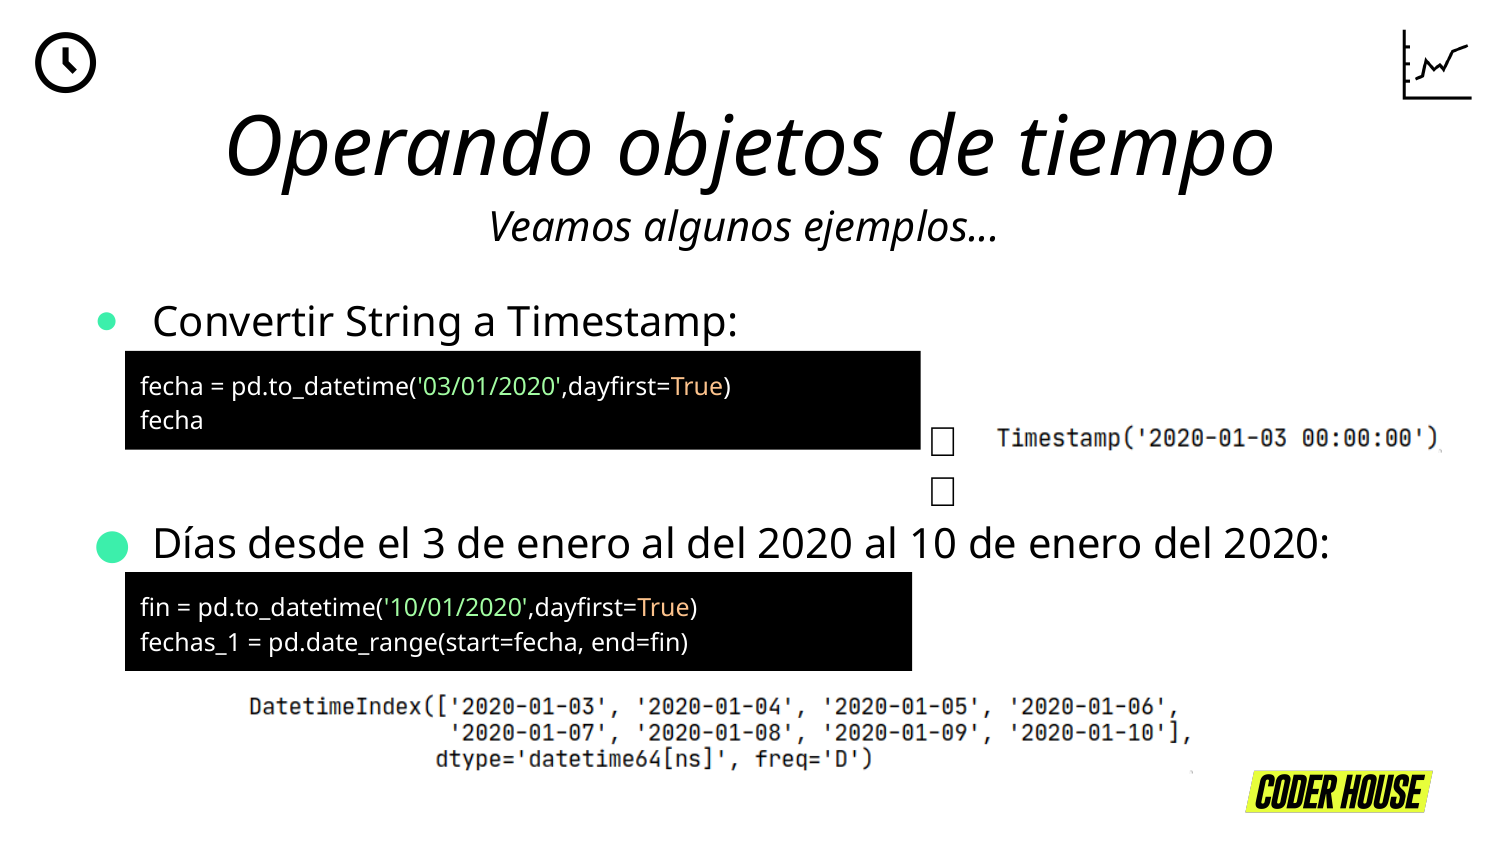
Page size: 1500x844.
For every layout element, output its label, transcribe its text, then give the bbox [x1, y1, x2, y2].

picture [1241, 764, 1437, 819]
picture [245, 692, 1193, 775]
picture [29, 26, 102, 99]
picture [995, 421, 1443, 454]
text_box fin = pd.to_datetime('10/01/2020',dayfirst=True) fechas_1 = pd.date_range(start=fecha, end=fin) [125, 572, 913, 671]
text_box 👉 [912, 400, 984, 531]
text_box Operando objetos de tiempo Veamos algunos ejemplos... [178, 62, 1322, 225]
text_box Convertir String a Timestamp: Días desde el 3 de enero al del 2020 al 10 de enero del 2020: [62, 272, 1420, 698]
picture [1401, 28, 1474, 101]
text_box fecha = pd.to_datetime('03/01/2020',dayfirst=True) fecha [125, 350, 921, 450]
